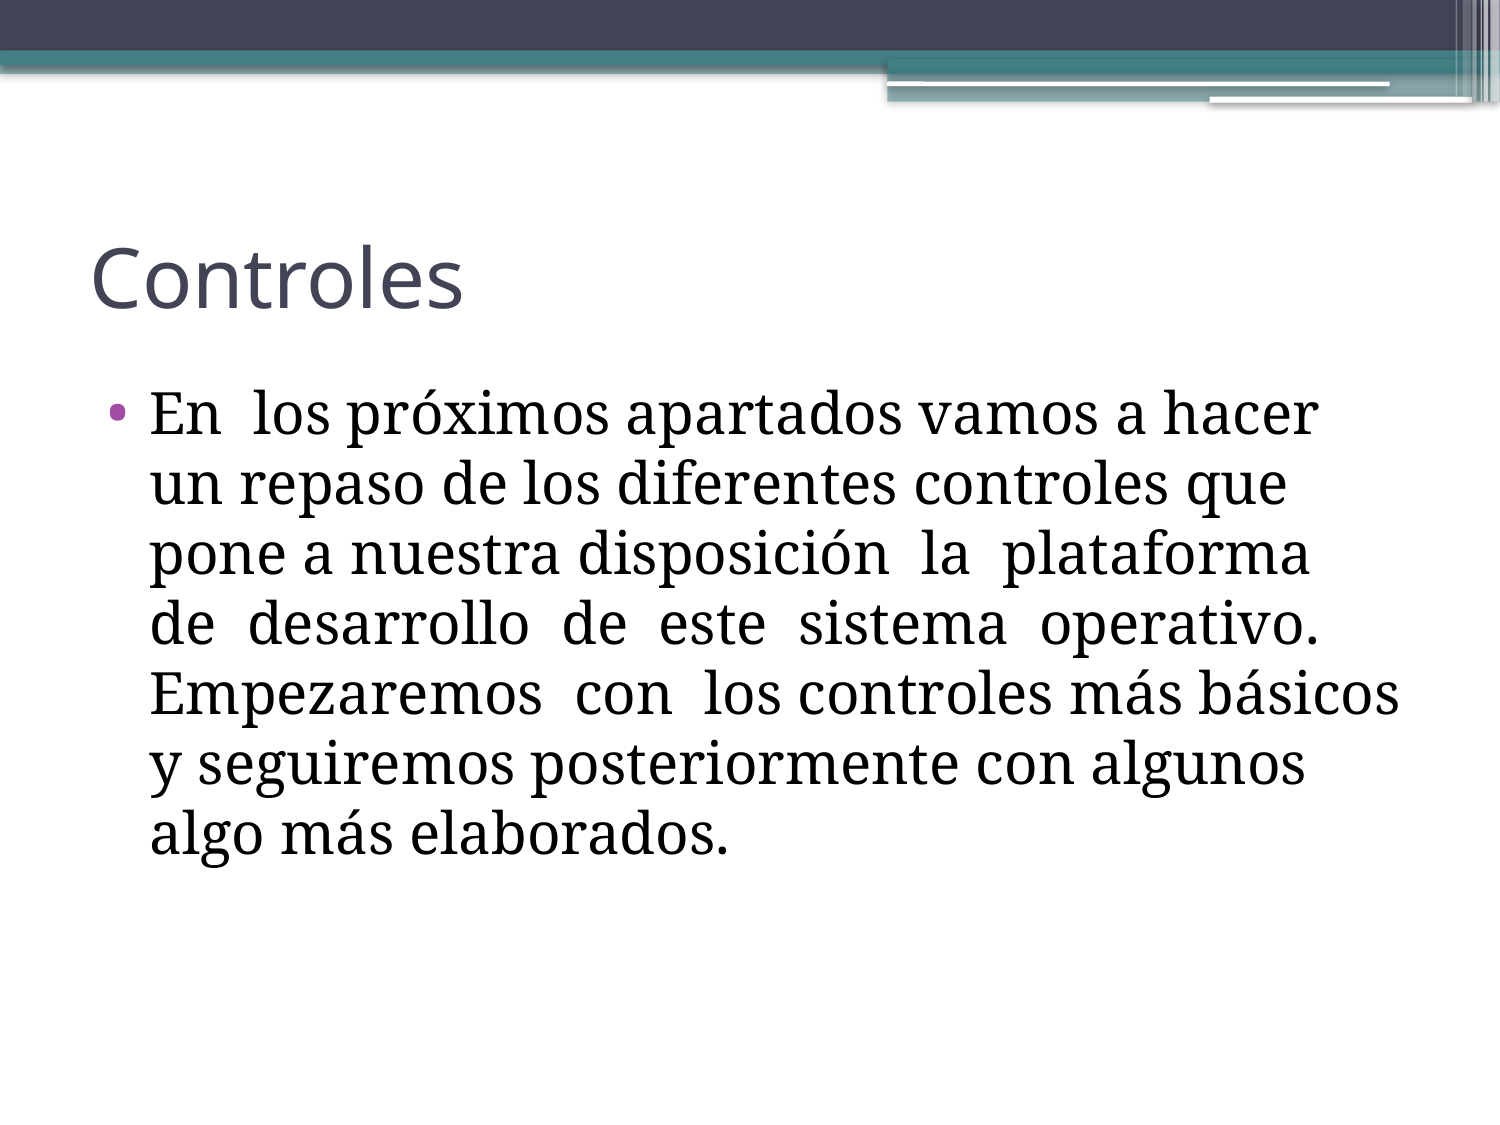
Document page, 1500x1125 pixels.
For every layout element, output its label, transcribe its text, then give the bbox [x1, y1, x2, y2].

list En los próximos apartados vamos a hacer un repaso de los diferentes controles que pone a nuestra disposición la plataforma de desarrollo de este sistema operativo. Empezaremos con los controles más básicos y seguiremos posteriormente con algunos algo más elaborados. [75, 368, 1425, 1079]
title Controles [75, 187, 1425, 363]
